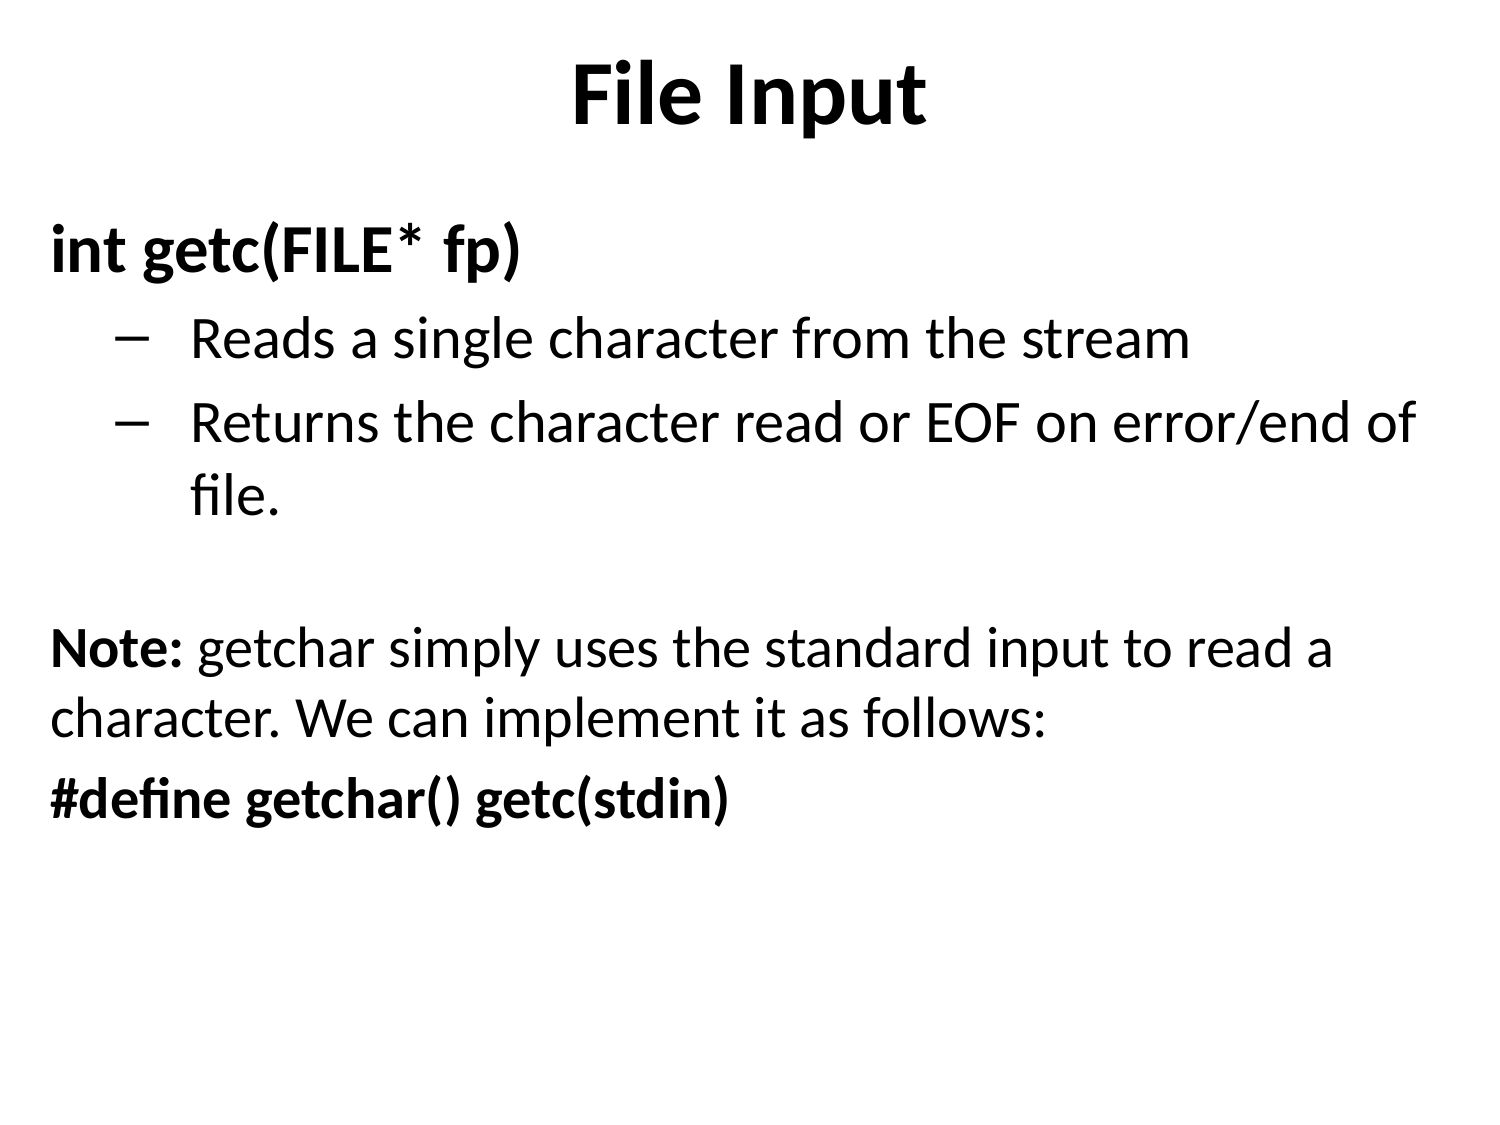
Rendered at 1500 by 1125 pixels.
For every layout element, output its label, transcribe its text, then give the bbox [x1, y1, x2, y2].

text_box File Input [0, 10, 1500, 165]
text_box int getc(FILE* fp) Reads a single character from the stream Returns the character read or EOF on error/end of file. Note: getchar simply uses the standard input to read a character. We can implement it as follows: #define getchar() getc(stdin) [25, 195, 1500, 871]
